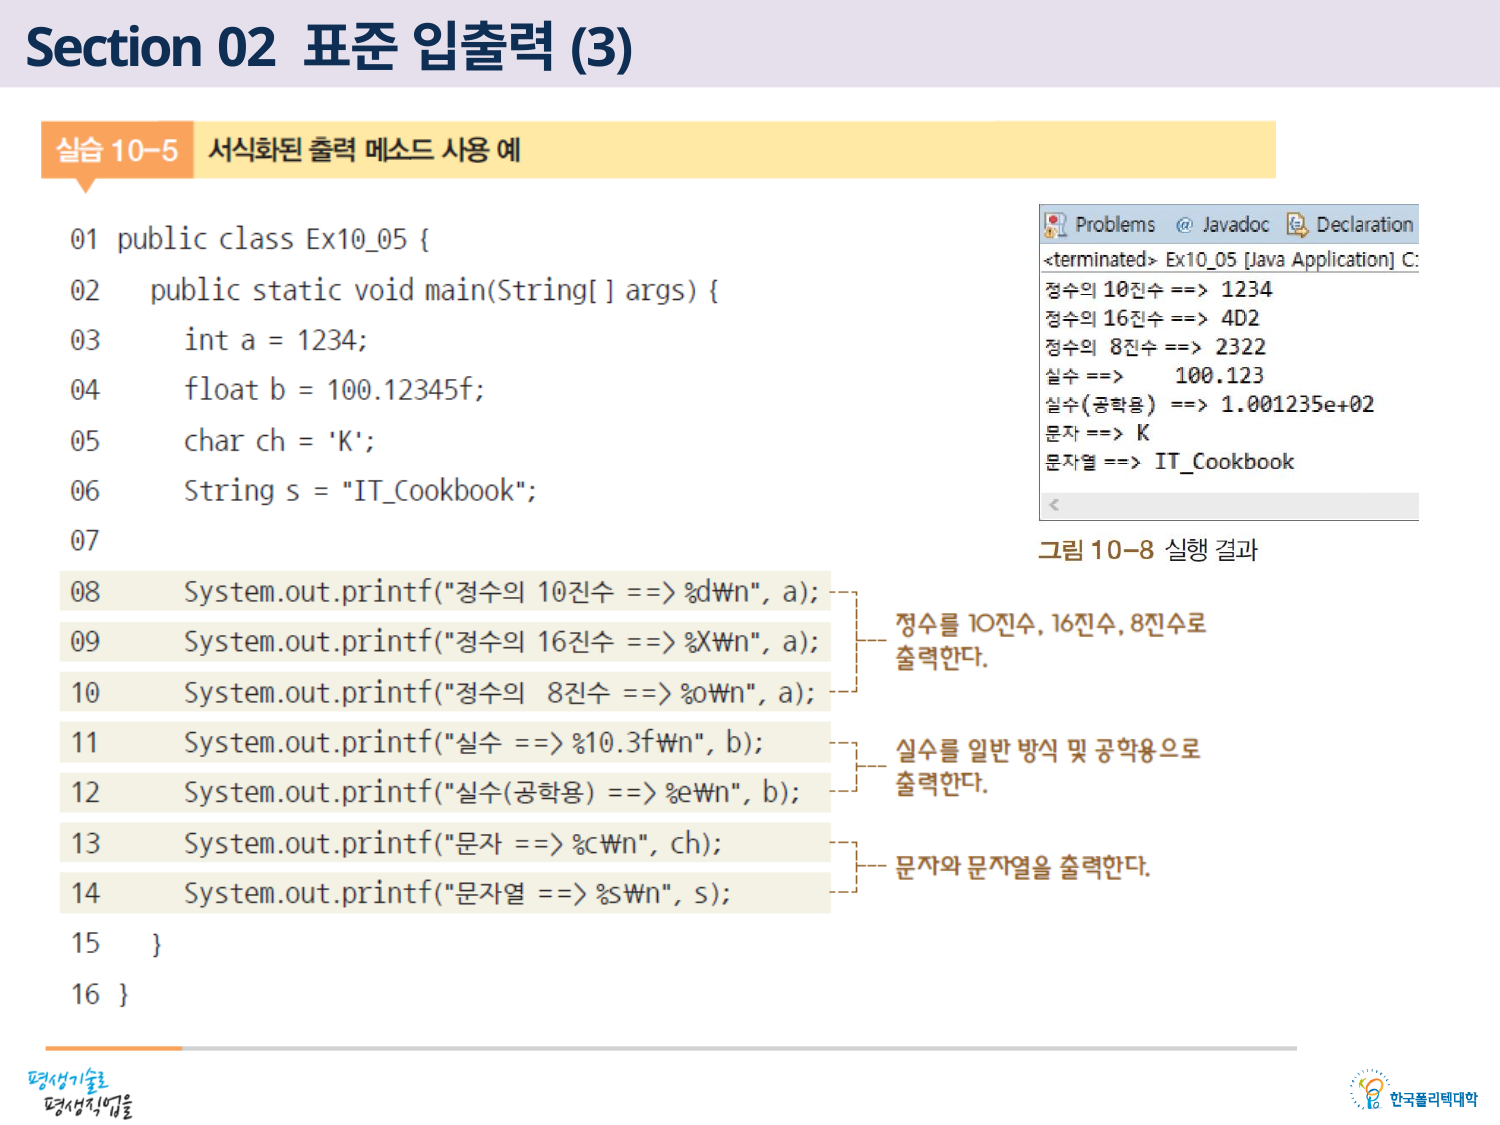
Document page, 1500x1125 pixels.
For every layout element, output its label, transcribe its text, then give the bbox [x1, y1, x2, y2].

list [41, 119, 1276, 1014]
picture [1030, 193, 1420, 571]
picture [43, 1041, 1297, 1055]
picture [17, 1062, 167, 1122]
title Section 02 표준 입출력(3) [10, 5, 1288, 84]
picture [1346, 1064, 1481, 1114]
